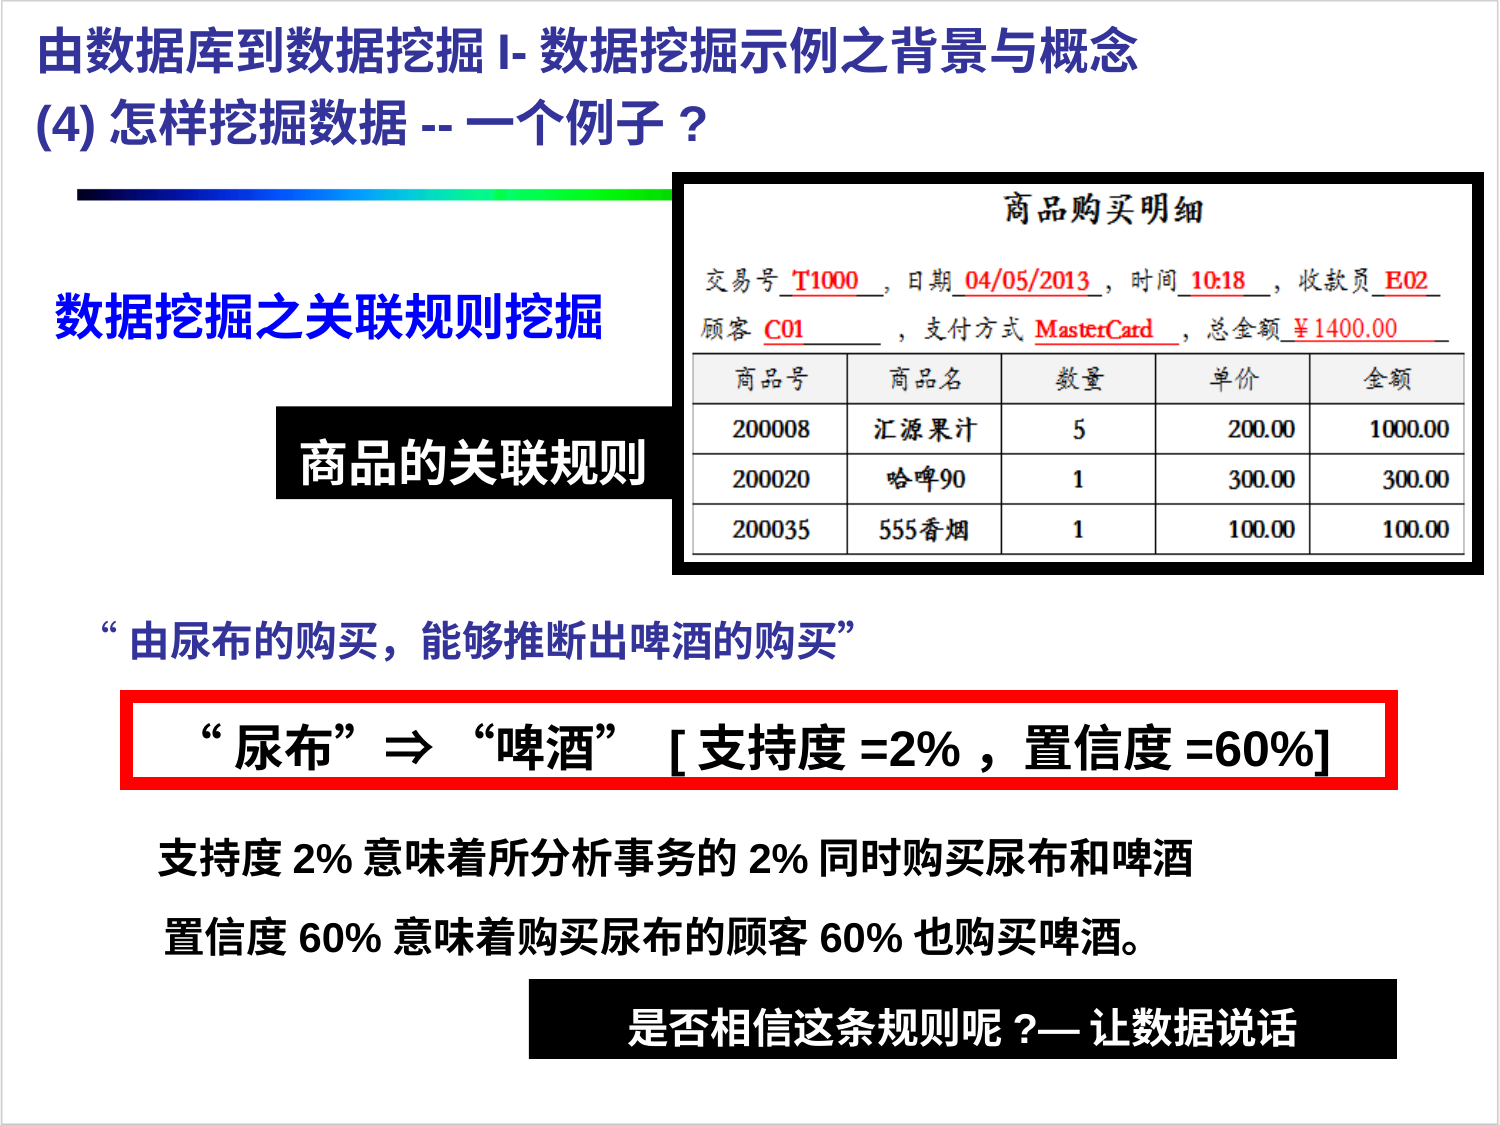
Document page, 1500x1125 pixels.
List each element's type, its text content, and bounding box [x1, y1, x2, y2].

text_box “由尿布的购买，能够推断出啤酒的购买” [61, 607, 905, 672]
text_box 由数据库到数据挖掘I-数据挖掘示例之背景与概念 (4)怎样挖掘数据--一个例子? [20, 0, 1155, 159]
picture [0, 0, 1500, 1125]
text_box 置信度60%意味着购买尿布的顾客60%也购买啤酒。 [148, 903, 1188, 969]
text_box 是否相信这条规则呢?—让数据说话 [528, 979, 1397, 1059]
text_box 商品的关联规则 [276, 406, 673, 500]
text_box “尿布”⇒ “啤酒” [支持度=2%，置信度=60%] [126, 696, 1392, 784]
text_box 数据挖掘之关联规则挖掘 [39, 278, 620, 354]
text_box 支持度2%意味着所分析事务的2%同时购买尿布和啤酒 [142, 824, 1219, 889]
